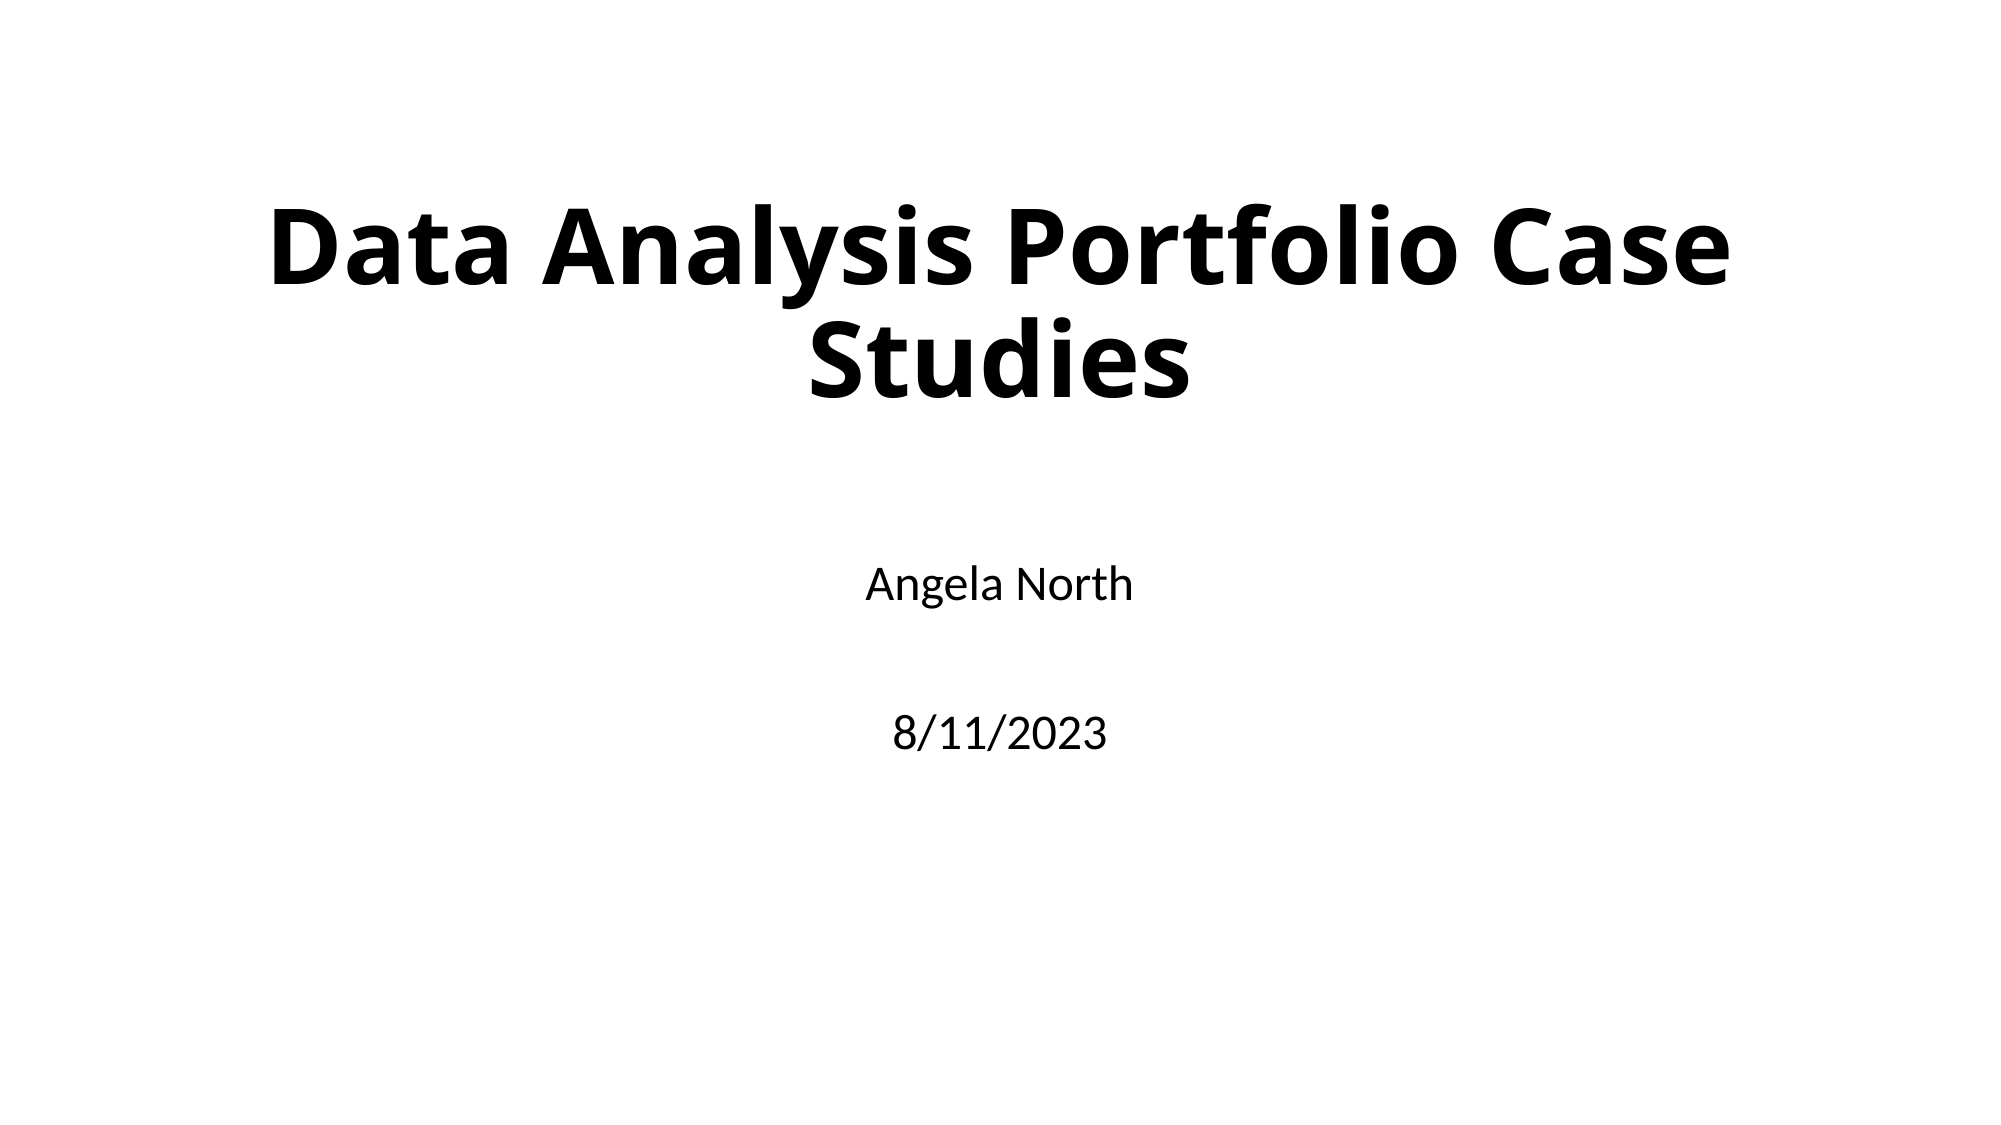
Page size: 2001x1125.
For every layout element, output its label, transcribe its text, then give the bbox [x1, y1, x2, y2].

subtitle Angela North 8/11/2023 [249, 468, 1750, 863]
title Data Analysis Portfolio Case Studies [249, 184, 1750, 428]
